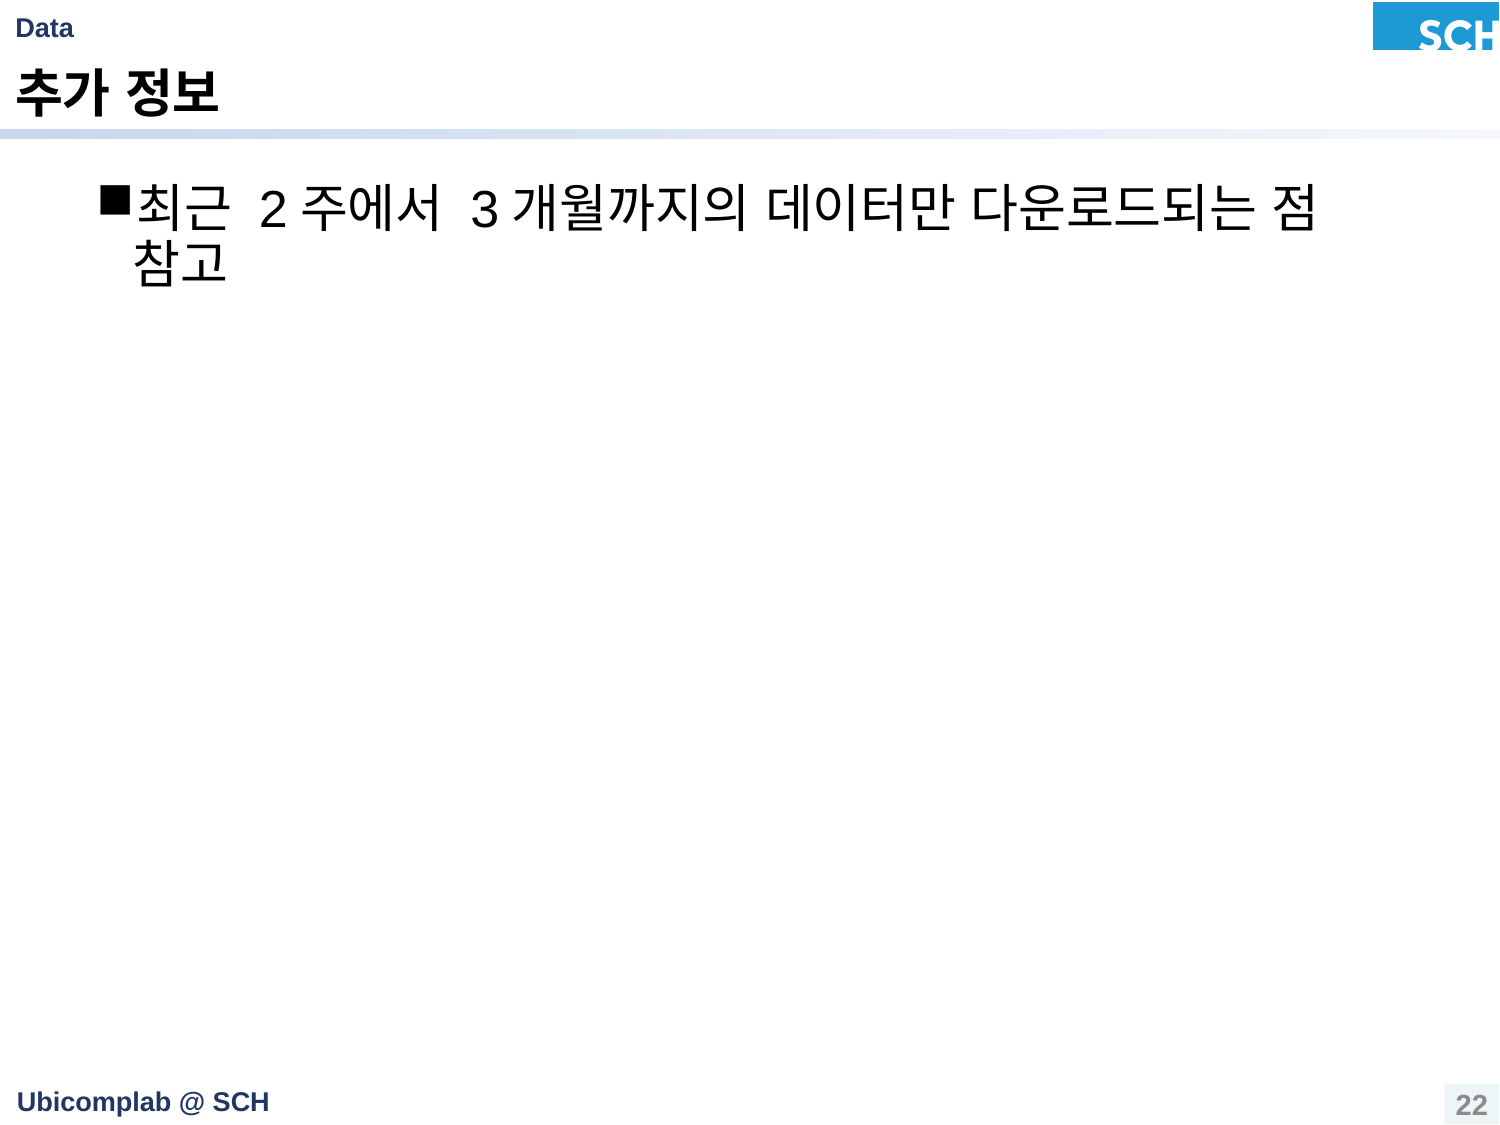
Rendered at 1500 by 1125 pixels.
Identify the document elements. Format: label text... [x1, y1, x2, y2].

slide_number 22 [1444, 1083, 1500, 1125]
picture [1373, 2, 1499, 50]
list 최근 2주에서 3개월까지의 데이터만 다운로드되는 점 참고 [80, 174, 1420, 1048]
title 추가 정보 [0, 52, 1500, 139]
